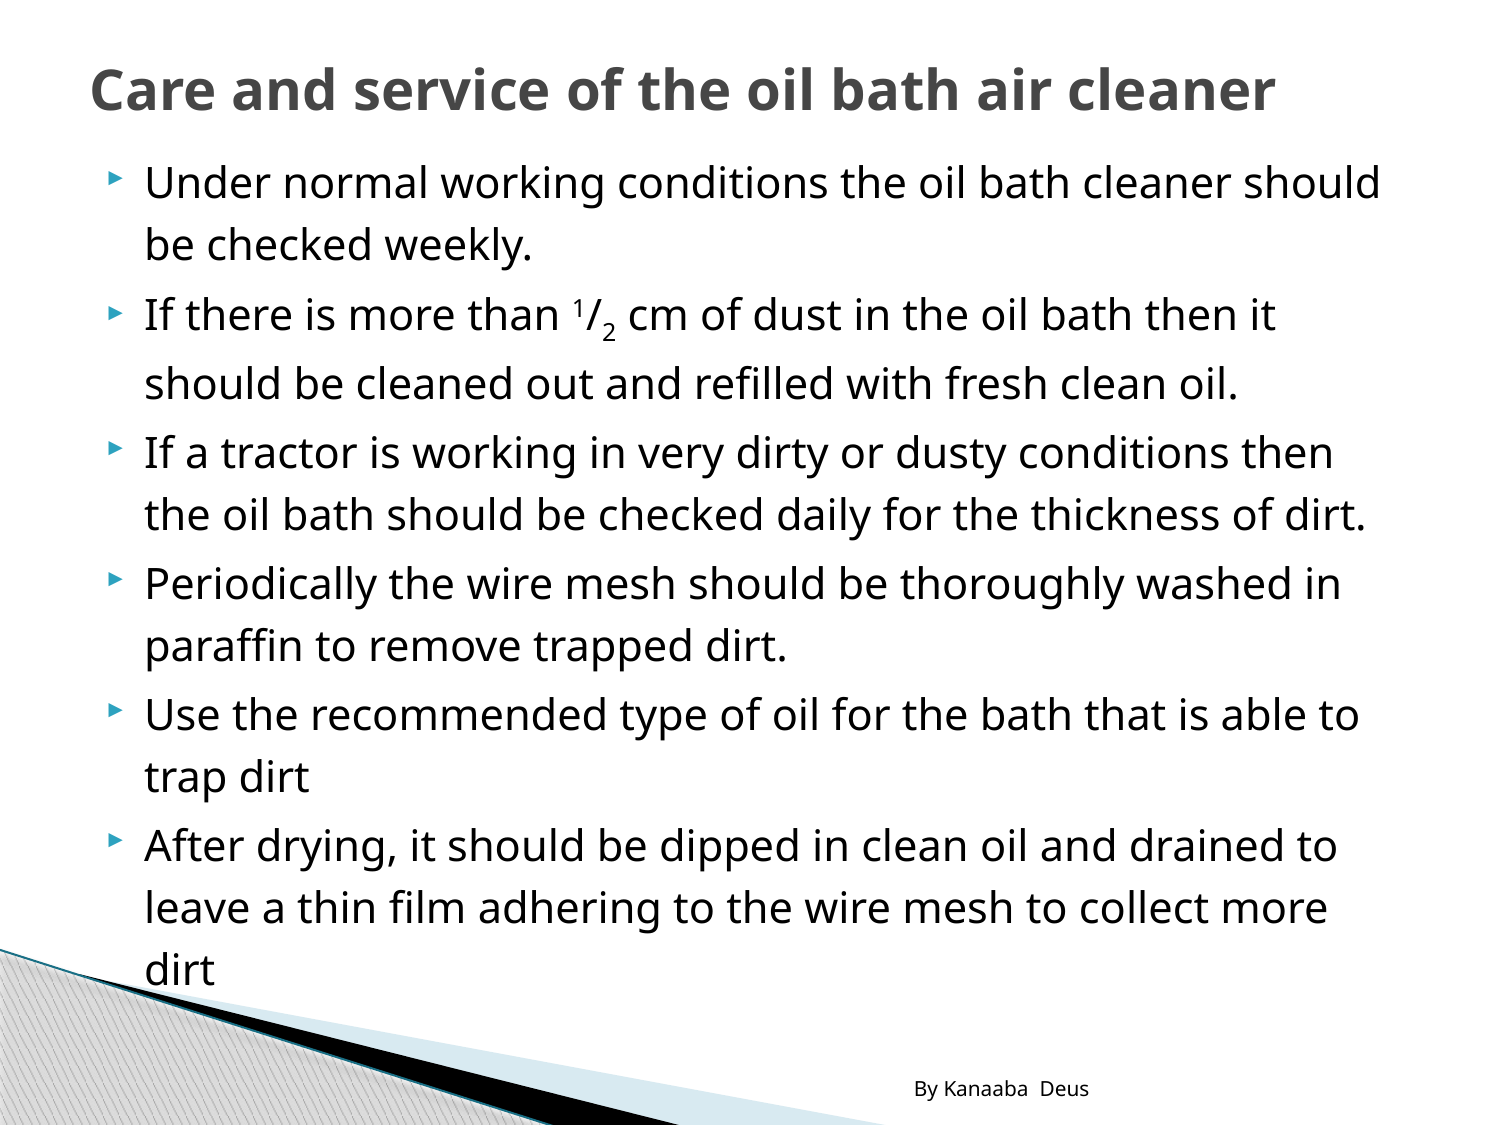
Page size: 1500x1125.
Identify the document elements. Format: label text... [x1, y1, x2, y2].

list Under normal working conditions the oil bath cleaner should be checked weekly. If there is more than 1/2 cm of dust in the oil bath then it should be cleaned out and refilled with fresh clean oil. If a tractor is working in very dirty or dusty conditions then the oil bath should be checked daily for the thickness of dirt. Periodically the wire mesh should be thoroughly washed in paraffin to remove trapped dirt. Use the recommended type of oil for the bath that is able to trap dirt After drying, it should be dipped in clean oil and drained to leave a thin film adhering to the wire mesh to collect more dirt [75, 233, 1425, 1005]
title Care and service of the oil bath air cleaner [75, 45, 1425, 233]
footer By Kanaaba Deus [718, 1051, 1105, 1112]
